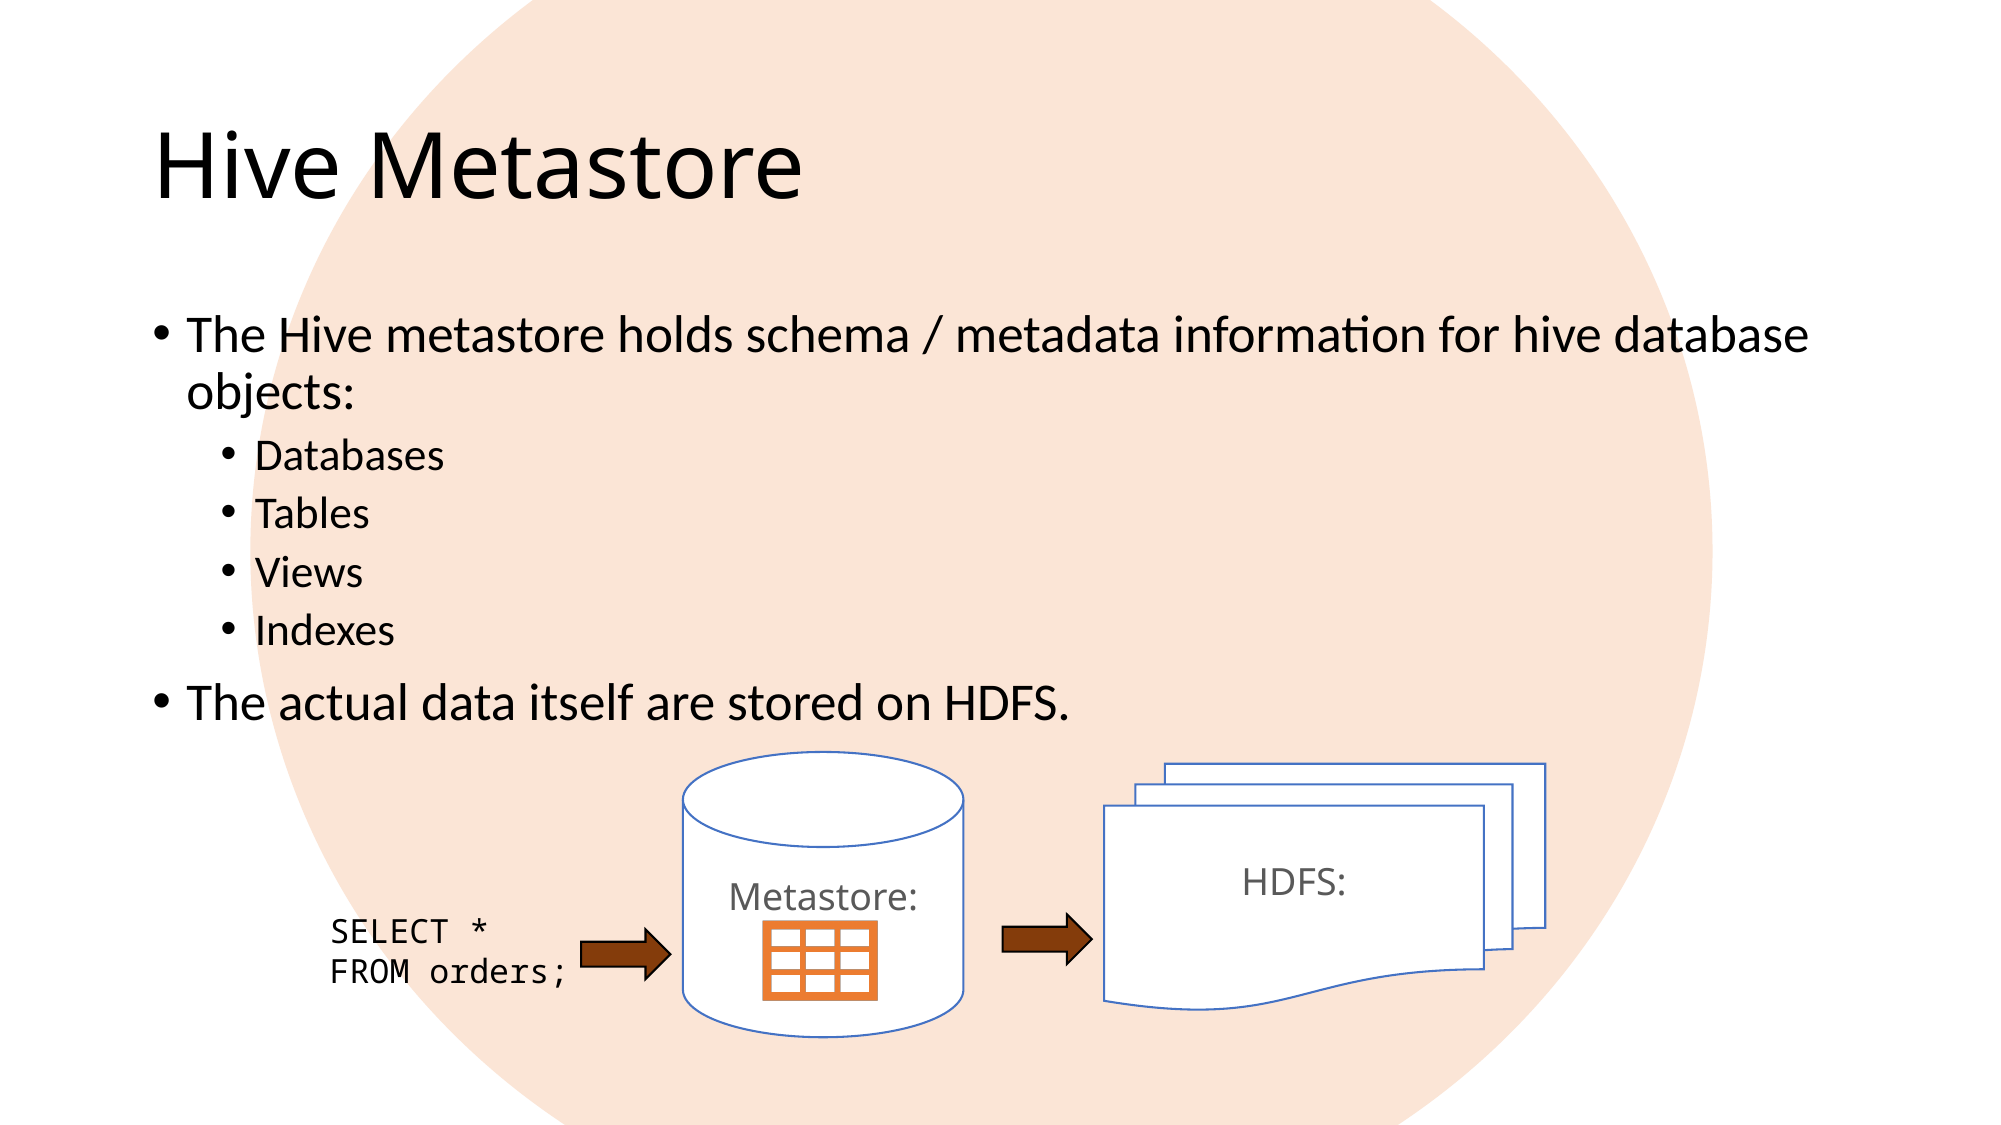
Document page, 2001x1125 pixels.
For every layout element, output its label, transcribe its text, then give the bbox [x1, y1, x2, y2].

text_box [580, 926, 672, 982]
text_box Metastore: [681, 750, 965, 1039]
text_box SELECT * FROM orders; [314, 902, 566, 999]
list The Hive metastore holds schema / metadata information for hive database objects: Databases Tables Views Indexes The actual data itself are stored on HDFS. [137, 299, 1863, 742]
text_box [1001, 911, 1094, 967]
title Hive Metastore [137, 59, 1863, 278]
text_box HDFS: [1103, 762, 1547, 1011]
picture [751, 892, 889, 1029]
